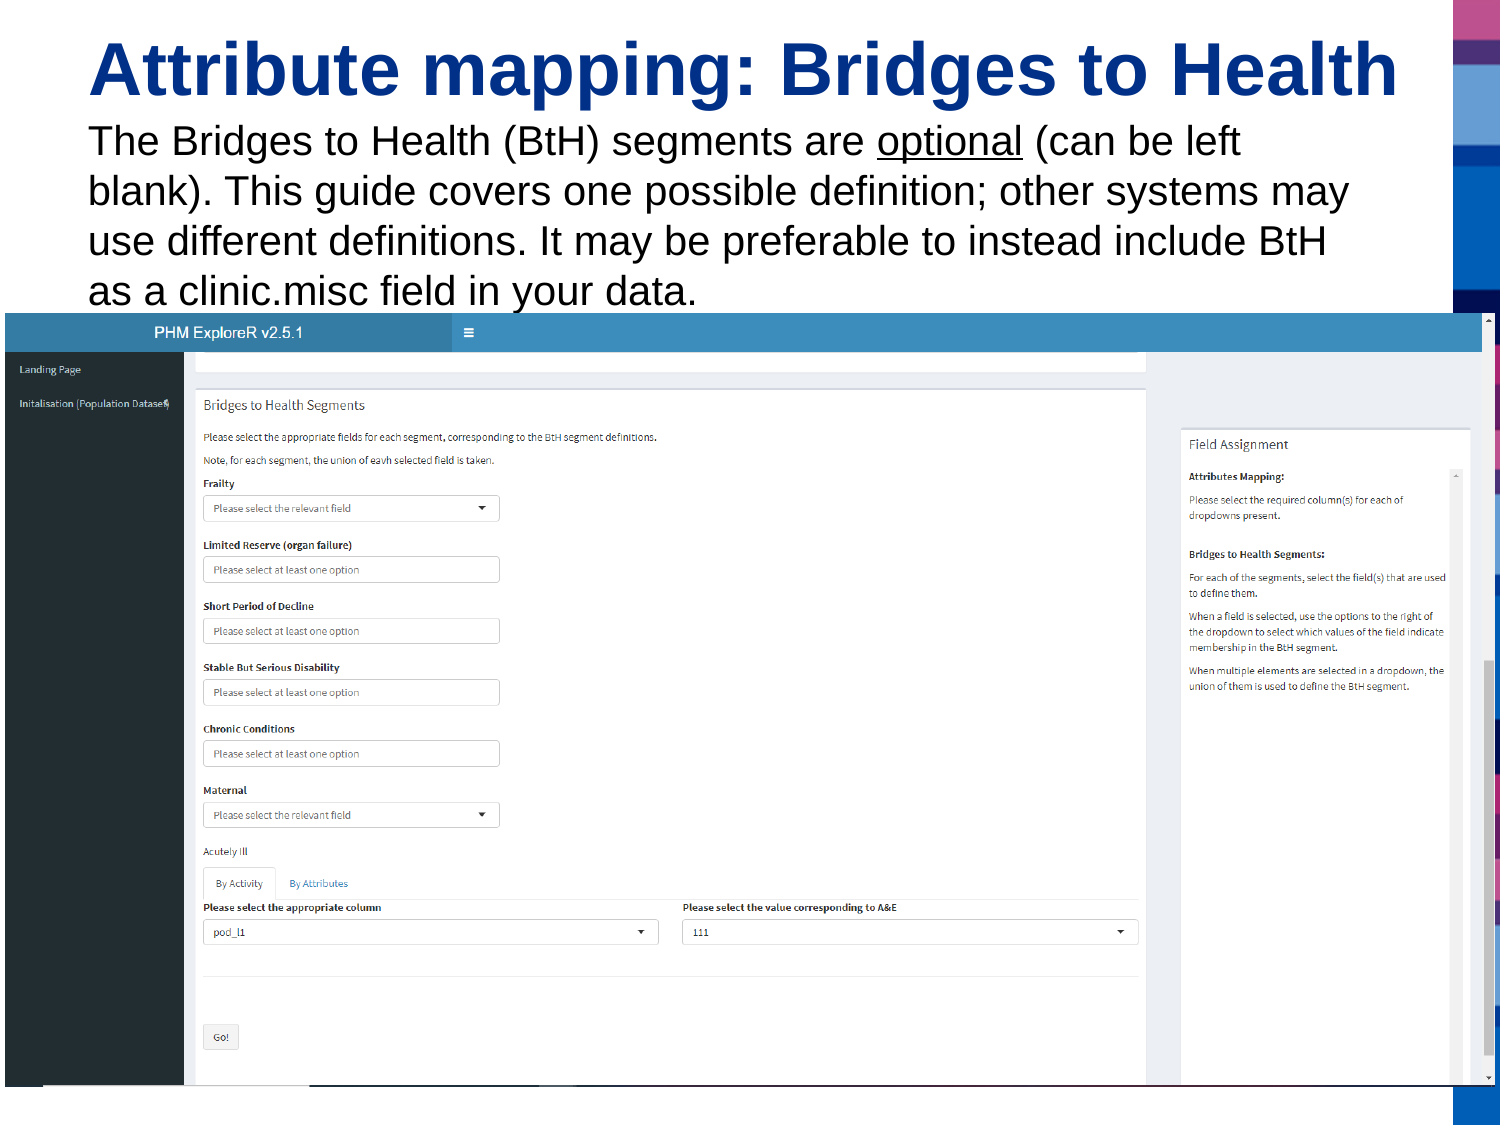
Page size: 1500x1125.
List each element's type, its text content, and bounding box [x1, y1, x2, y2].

list The Bridges to Health (BtH) segments are optional (can be left blank). This guide covers one possible definition; other systems may use different definitions. It may be preferable to instead include BtH as a clinic.misc field in your data. [87, 113, 1367, 311]
title Attribute mapping: Bridges to Health [88, 0, 1412, 156]
picture [4, 0, 1500, 1125]
